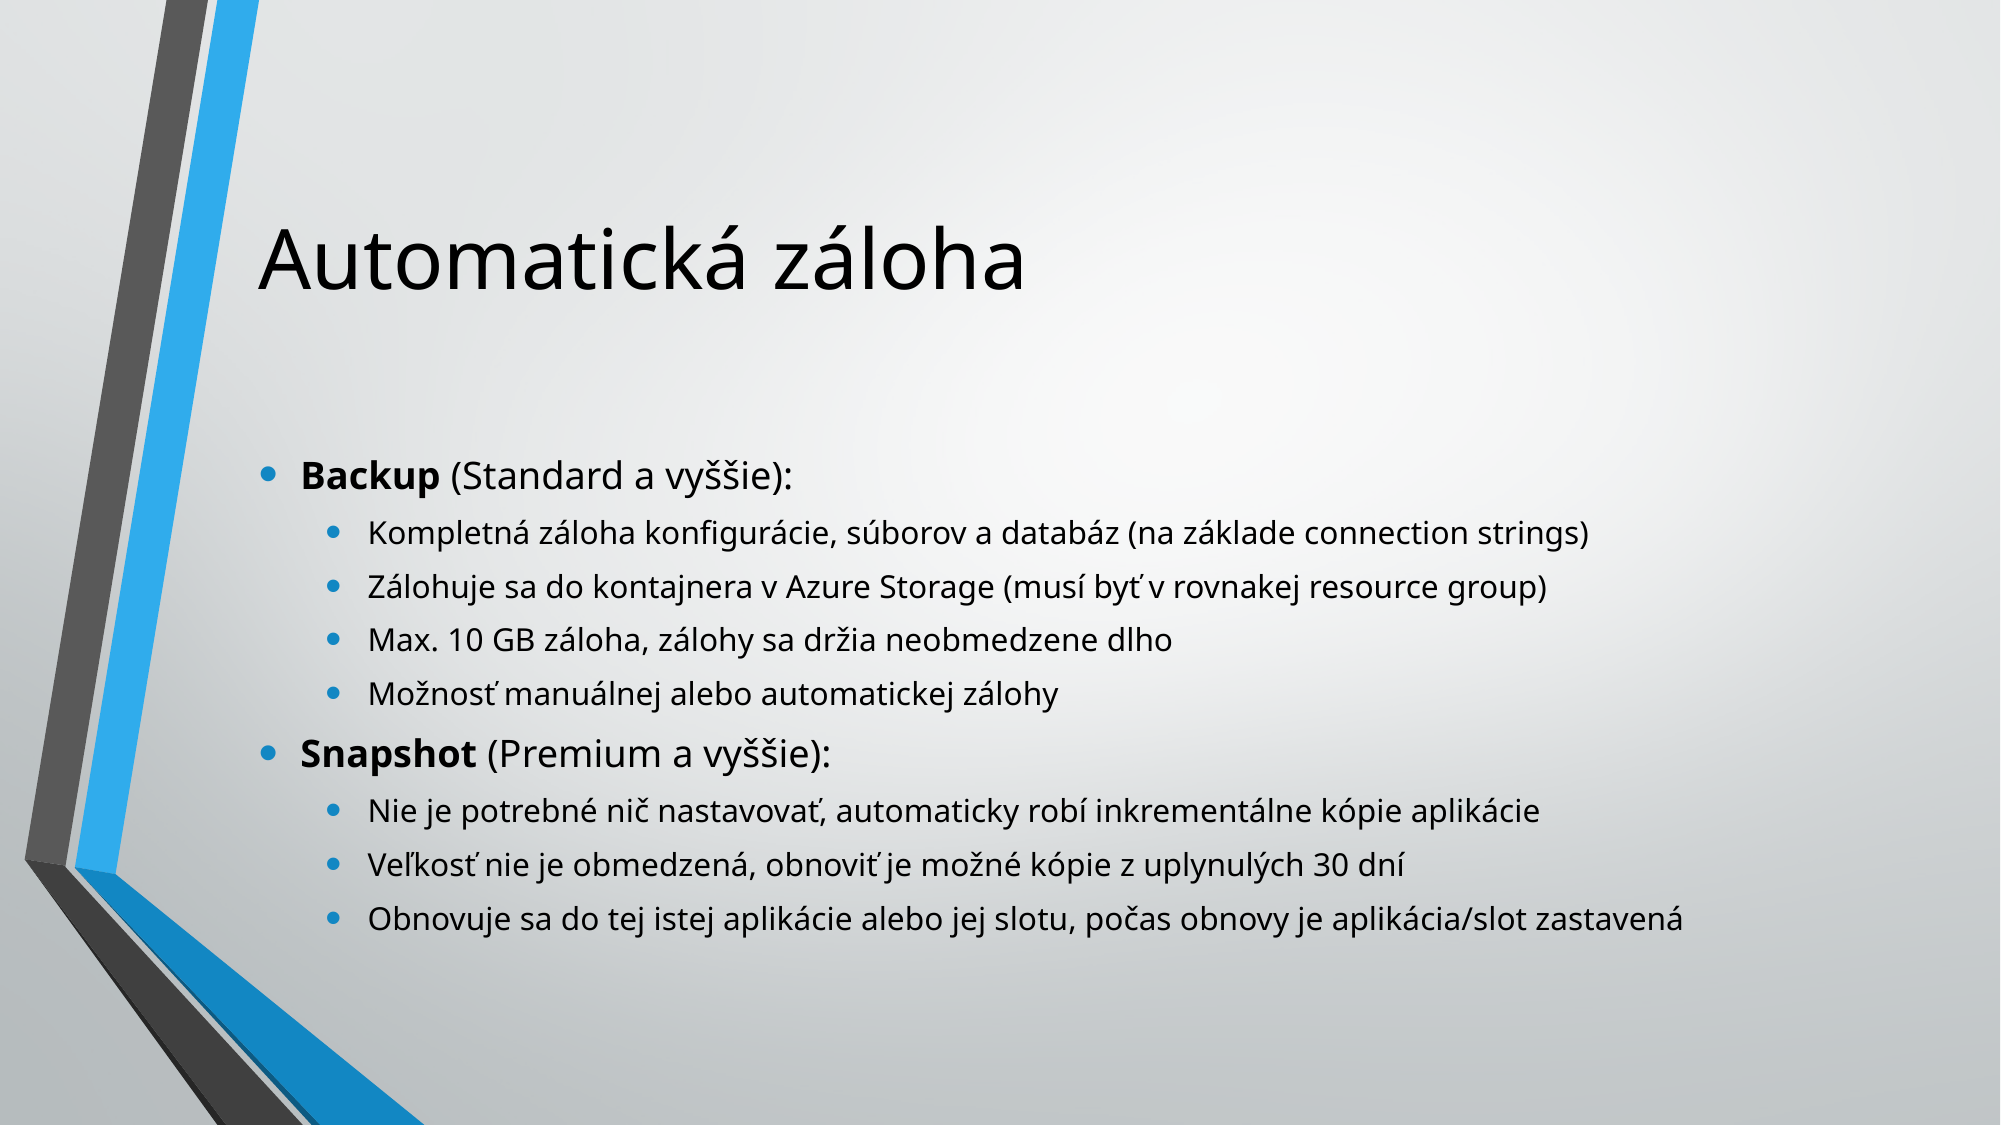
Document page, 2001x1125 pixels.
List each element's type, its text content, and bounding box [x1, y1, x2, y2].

list Backup (Standard a vyššie): Kompletná záloha konfigurácie, súborov a databáz (na základe connection strings) Zálohuje sa do kontajnera v Azure Storage (musí byť v rovnakej resource group) Max. 10 GB záloha, zálohy sa držia neobmedzene dlho Možnosť manuálnej alebo automatickej zálohy Snapshot (Premium a vyššie): Nie je potrebné nič nastavovať, automaticky robí inkrementálne kópie aplikácie Veľkosť nie je obmedzená, obnoviť je možné kópie z uplynulých 30 dní Obnovuje sa do tej istej aplikácie alebo jej slotu, počas obnovy je aplikácia/slot zastavená [243, 437, 1887, 950]
title Automatická záloha [243, 112, 1887, 400]
